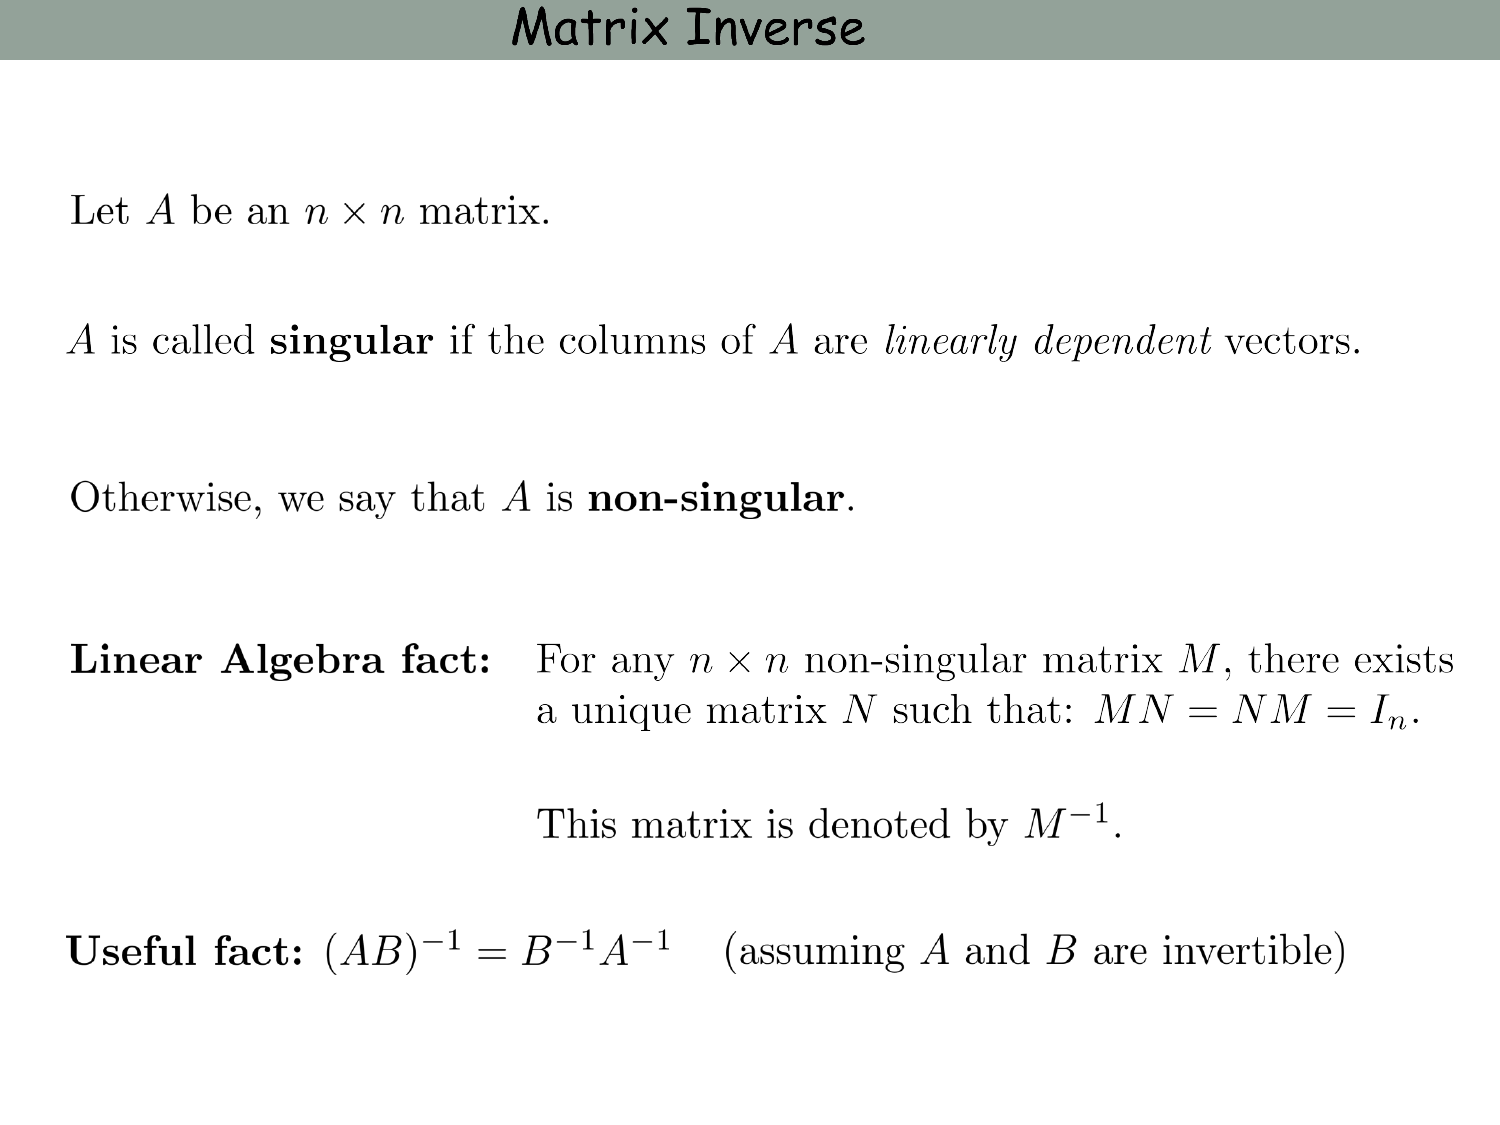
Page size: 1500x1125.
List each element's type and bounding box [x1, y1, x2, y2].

picture [537, 802, 1121, 847]
picture [71, 642, 488, 681]
picture [512, 5, 866, 47]
picture [726, 931, 1344, 974]
picture [71, 192, 548, 224]
picture [537, 642, 1453, 731]
picture [66, 323, 1359, 363]
picture [66, 929, 669, 976]
picture [71, 480, 853, 520]
